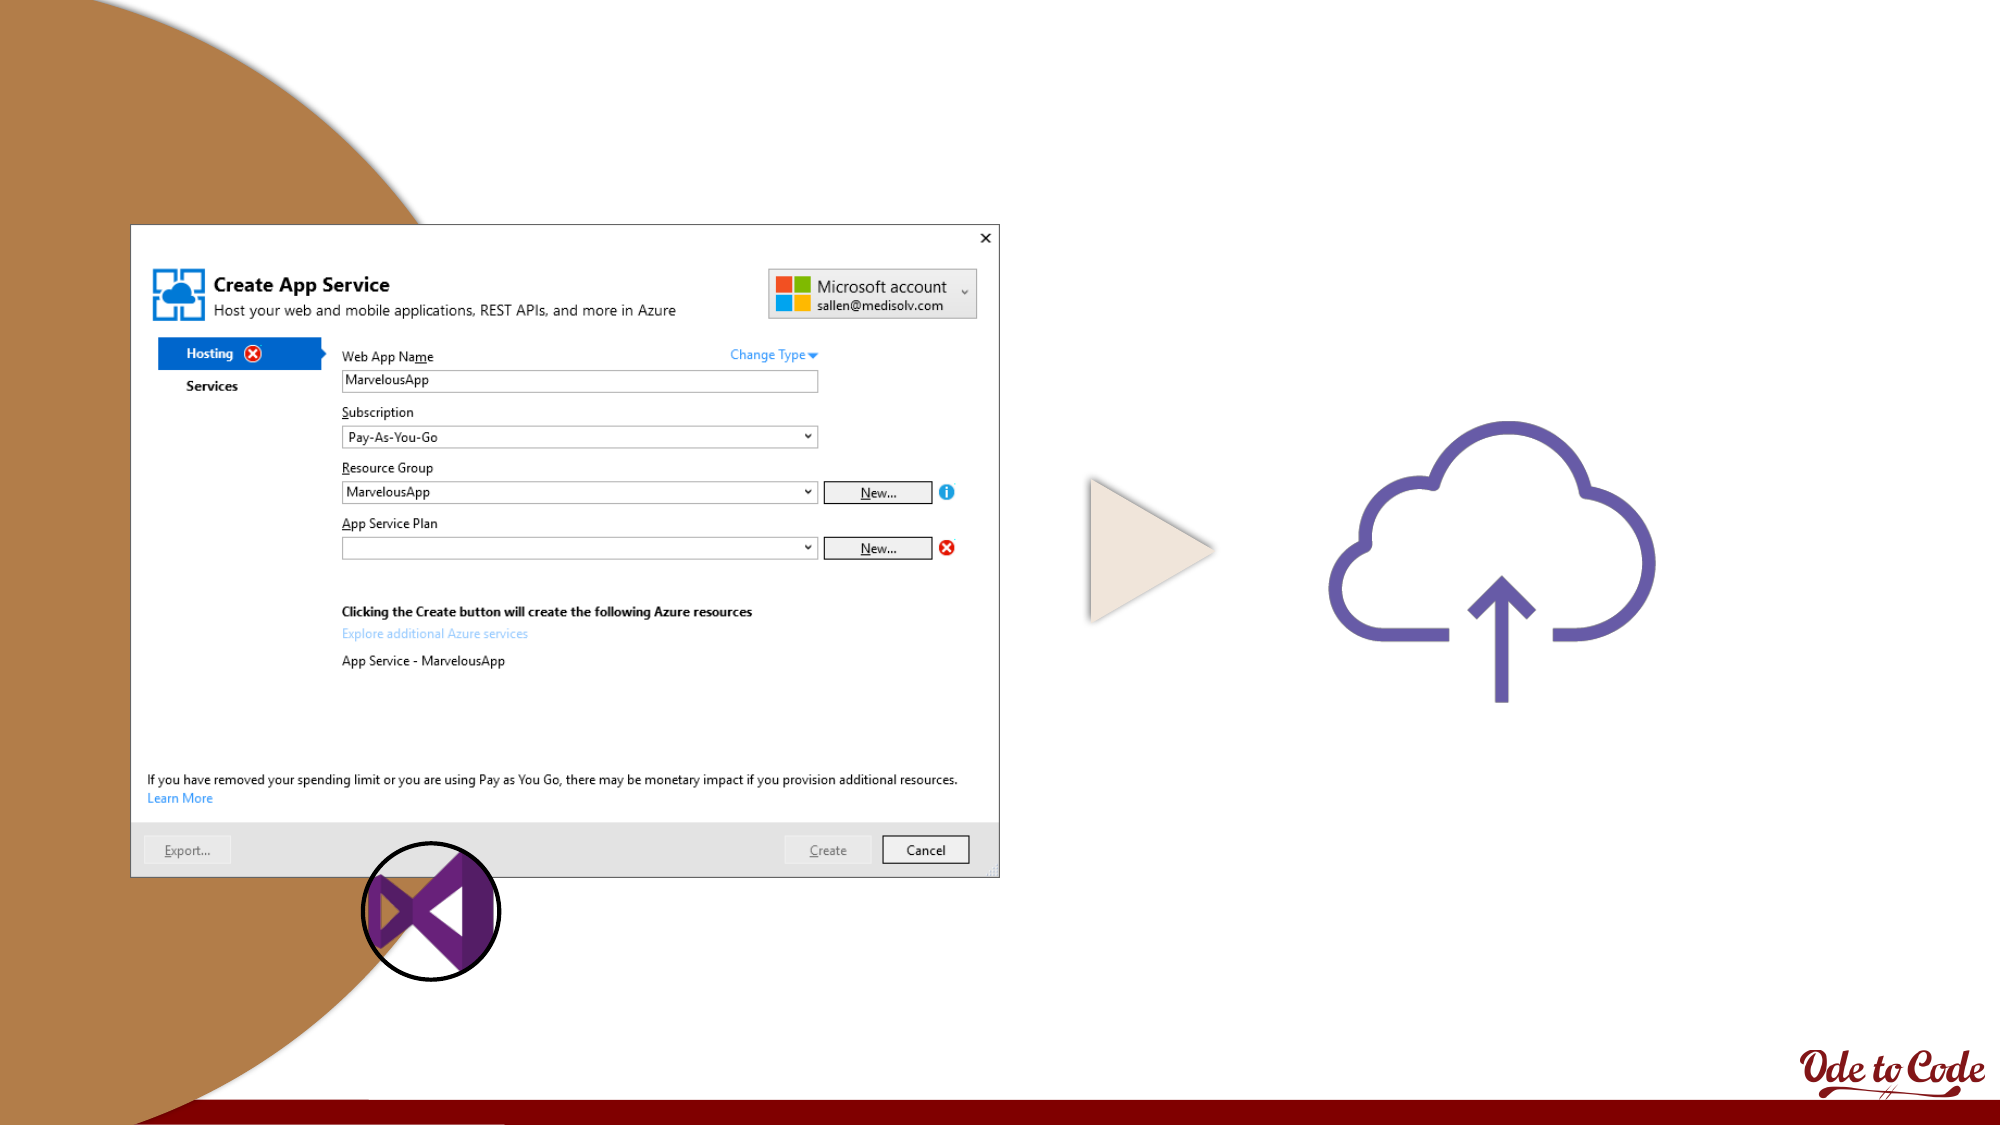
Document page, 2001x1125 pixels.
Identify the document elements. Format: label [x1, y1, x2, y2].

text_box [0, 0, 421, 1125]
picture [130, 224, 1000, 980]
picture [1321, 414, 1664, 711]
picture [1800, 1050, 1985, 1100]
text_box [1089, 477, 1218, 626]
